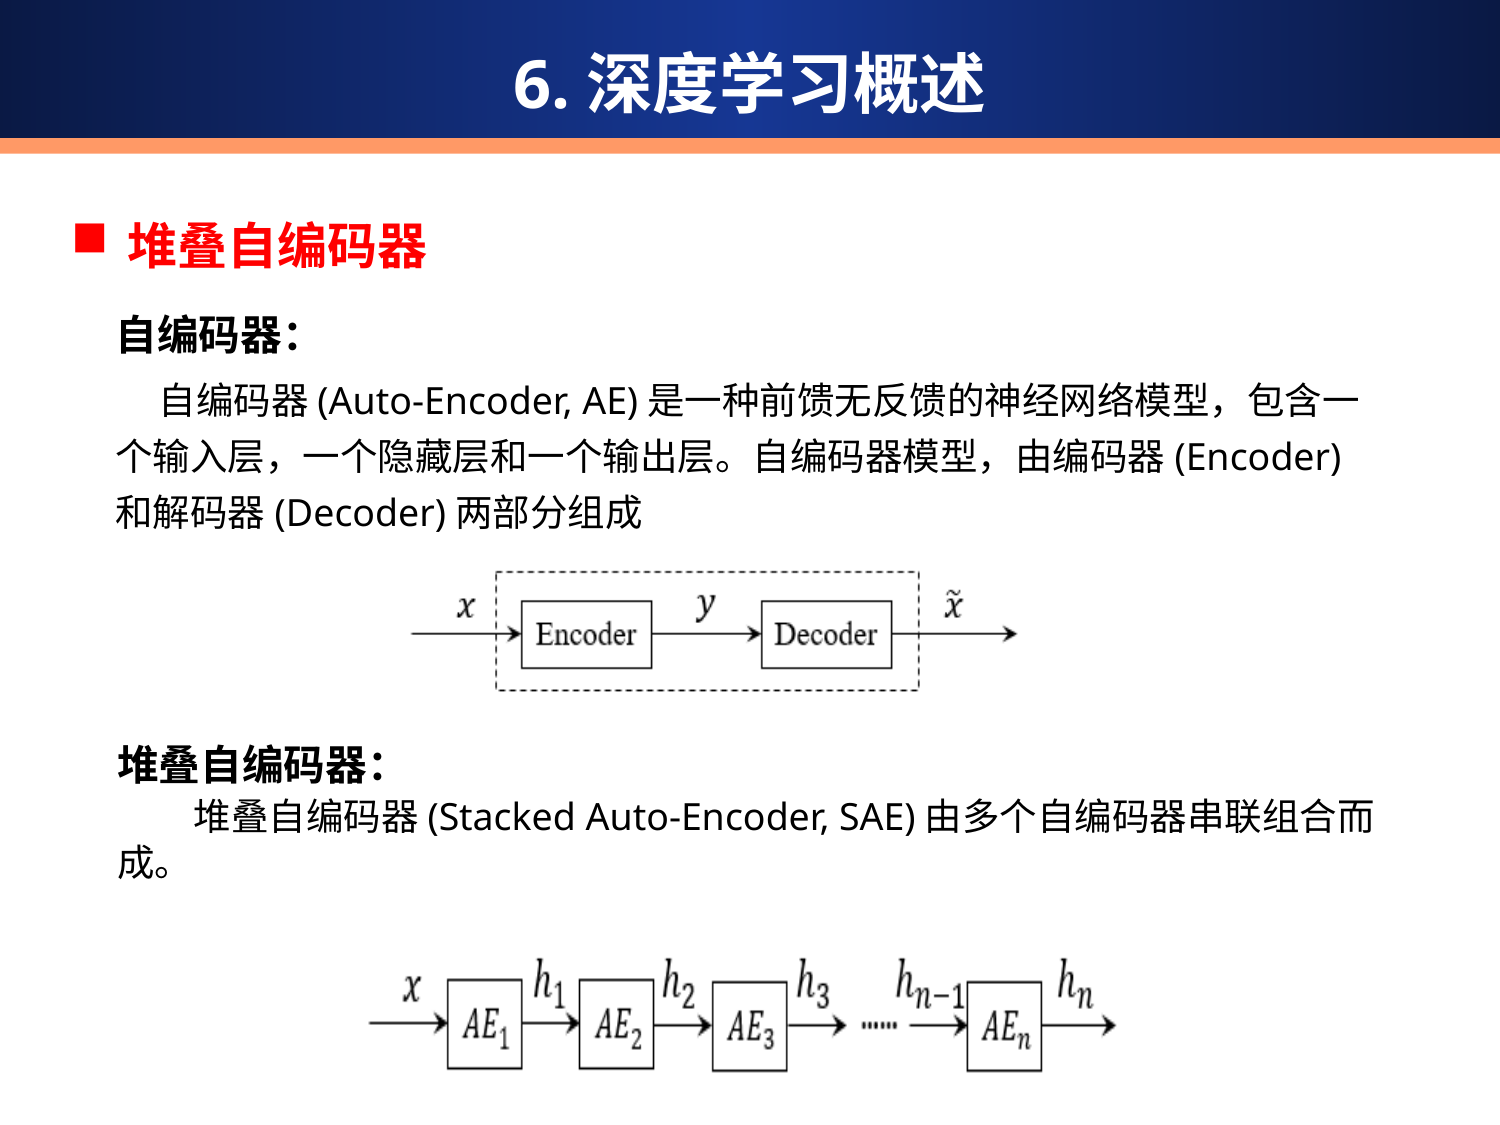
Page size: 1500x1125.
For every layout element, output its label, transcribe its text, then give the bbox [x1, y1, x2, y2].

text_box 堆叠自编码器： 堆叠自编码器(Stacked Auto-Encoder, SAE)由多个自编码器串联组合而成。 [102, 731, 1398, 942]
picture [354, 925, 1146, 1102]
picture [399, 543, 1027, 714]
text_box 6.深度学习概述 [74, 0, 1425, 165]
text_box 自编码器： 自编码器(Auto-Encoder, AE)是一种前馈无反馈的神经网络模型，包含一个输入层，一个隐藏层和一个输出层。自编码器模型，由编码器(Encoder)和解码器(Decoder)两部分组成 [25, 288, 1401, 542]
text_box 堆叠自编码器 [56, 197, 1462, 282]
